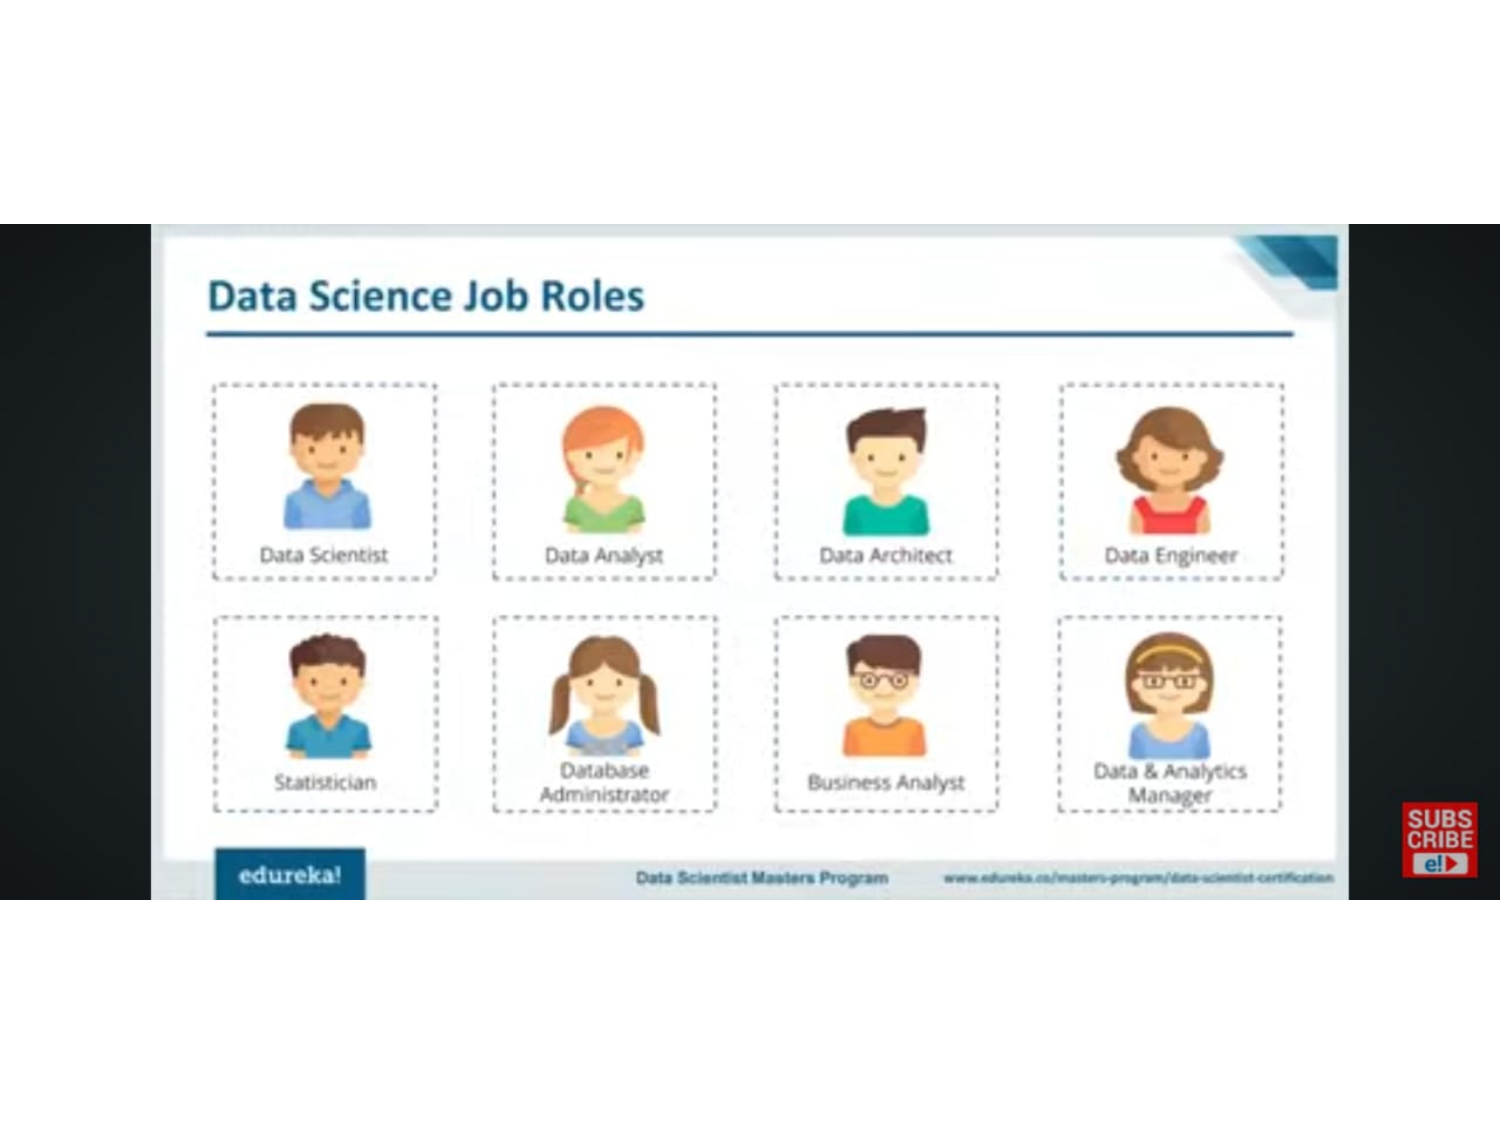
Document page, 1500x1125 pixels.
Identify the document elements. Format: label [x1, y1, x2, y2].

picture [234, 861, 343, 892]
picture [0, 224, 1500, 901]
